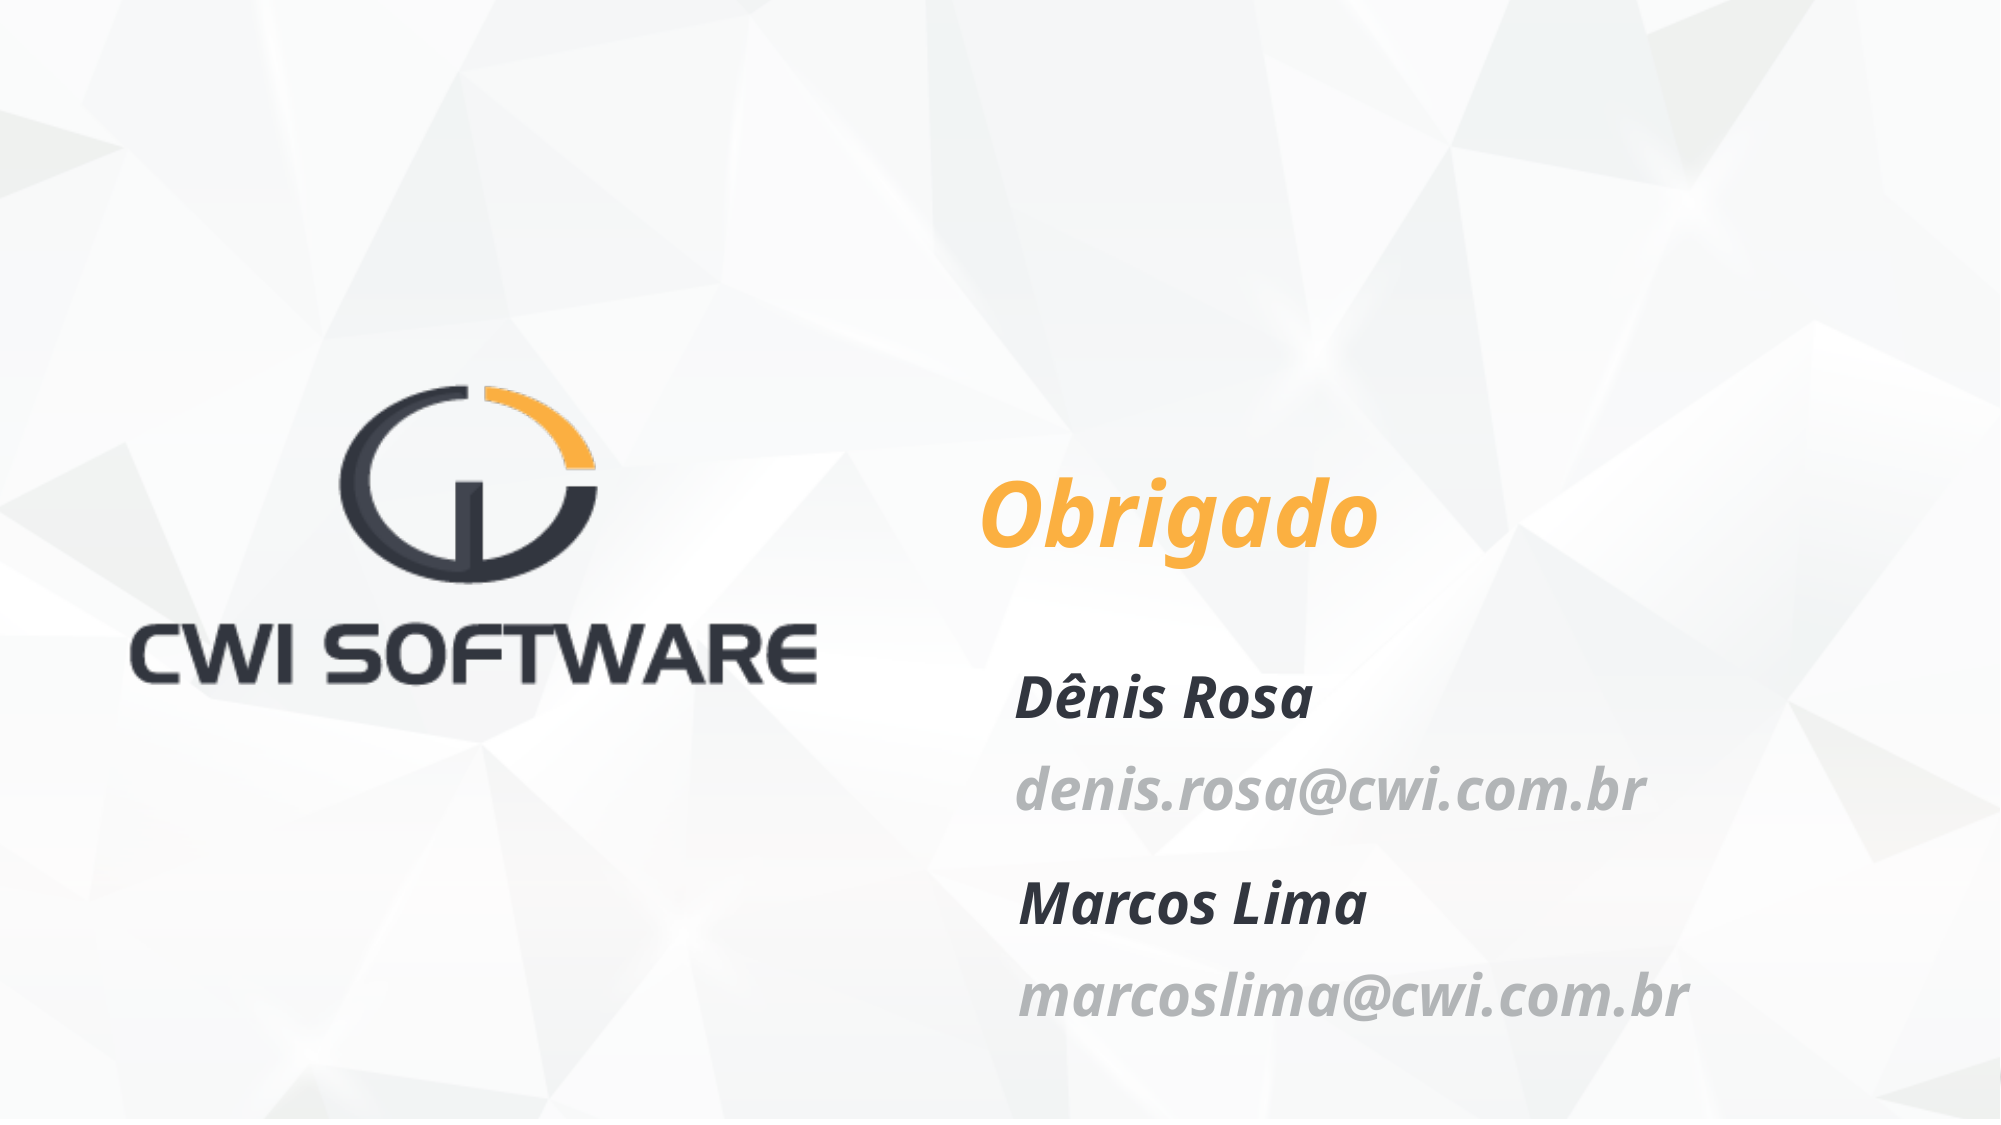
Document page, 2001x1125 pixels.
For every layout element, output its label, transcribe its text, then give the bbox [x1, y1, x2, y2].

text_box marcoslima@cwi.com.br [1003, 958, 1825, 1065]
title Obrigado [962, 453, 1822, 575]
list denis.rosa@cwi.com.br [999, 752, 1821, 858]
text_box Marcos Lima [1003, 867, 1825, 951]
picture [18, 191, 913, 931]
list Dênis Rosa [999, 660, 1821, 744]
